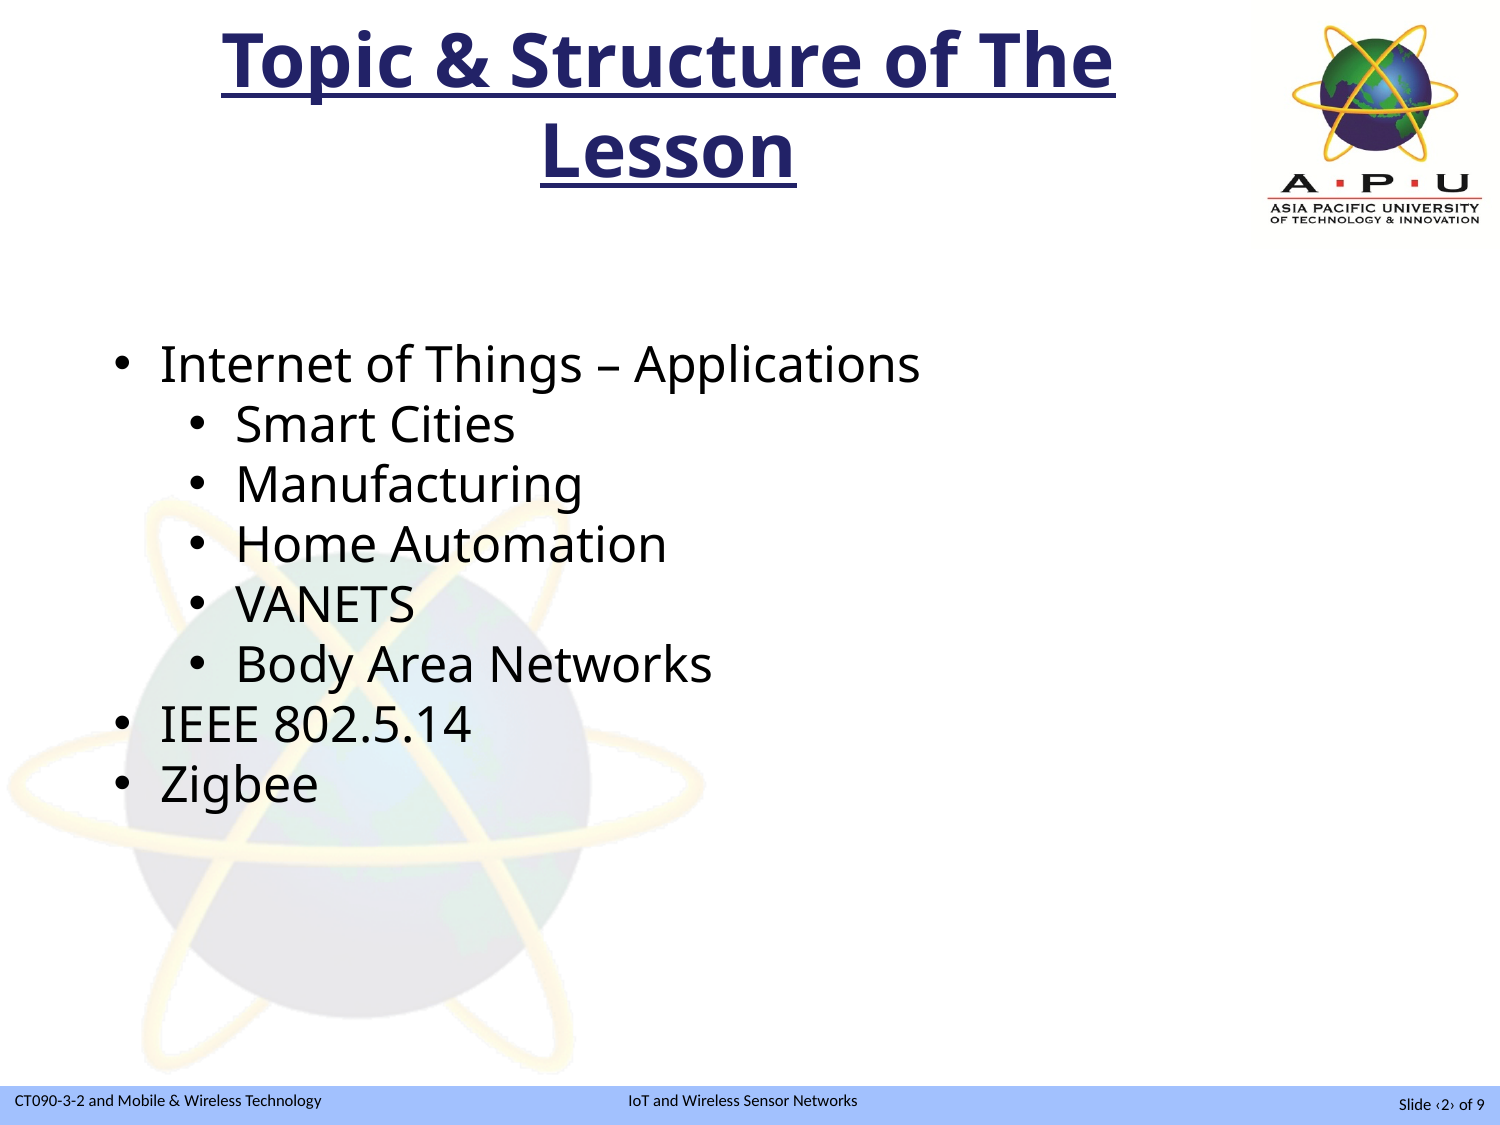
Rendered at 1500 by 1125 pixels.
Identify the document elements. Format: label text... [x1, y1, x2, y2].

footer Slide ‹2› of 9 [1024, 1086, 1500, 1125]
title Topic & Structure of The Lesson [96, 0, 1241, 204]
picture [1251, 0, 1500, 249]
text_box Internet of Things – Applications Smart Cities Manufacturing Home Automation VANETS Body Area Networks IEEE 802.5.14 Zigbee [98, 324, 1412, 820]
